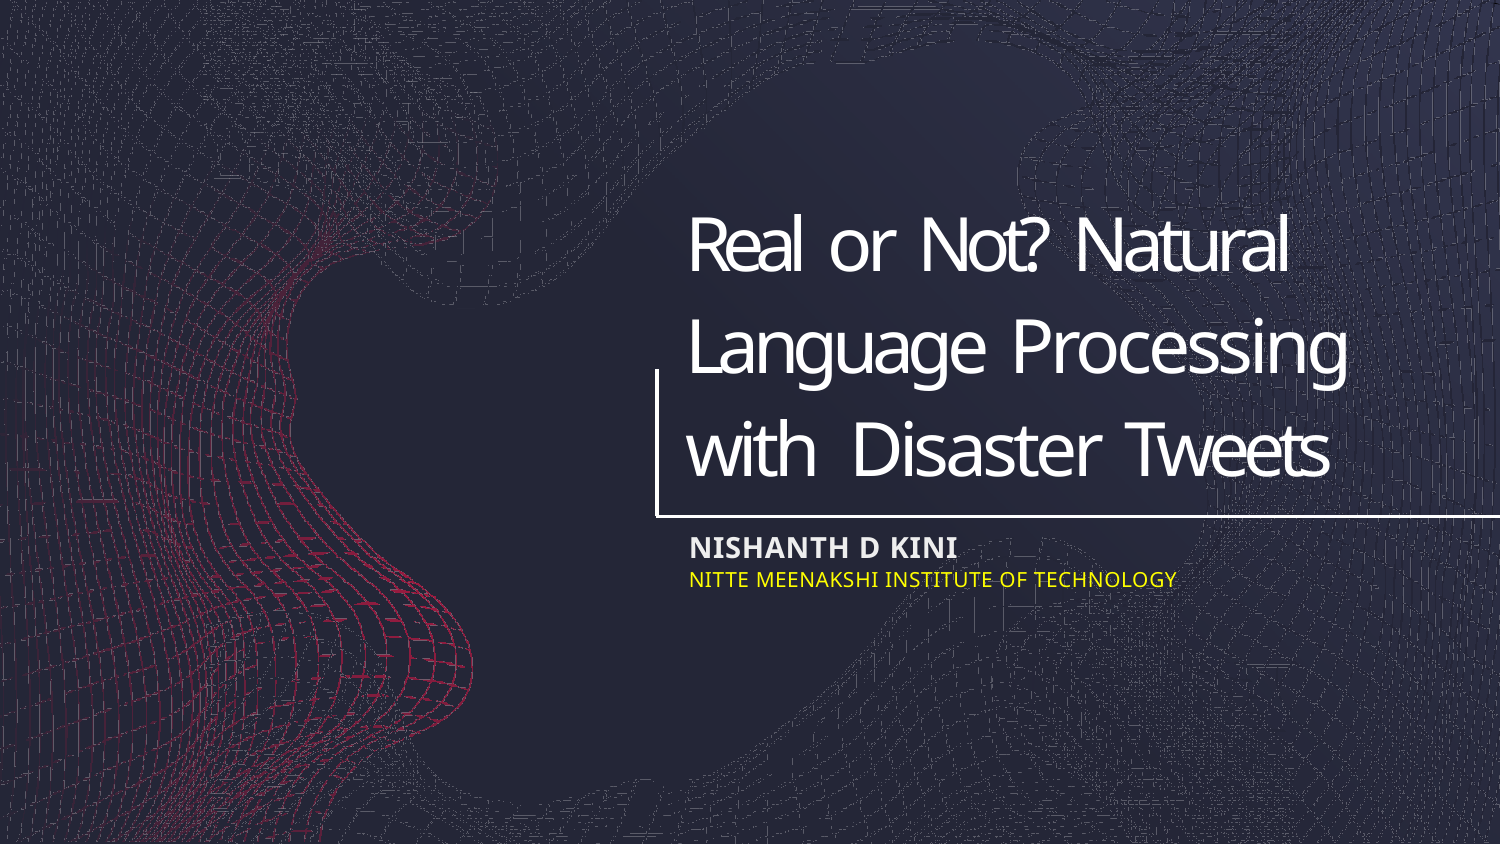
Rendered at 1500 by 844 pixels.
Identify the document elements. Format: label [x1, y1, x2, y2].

text_box [0, 0, 1500, 844]
